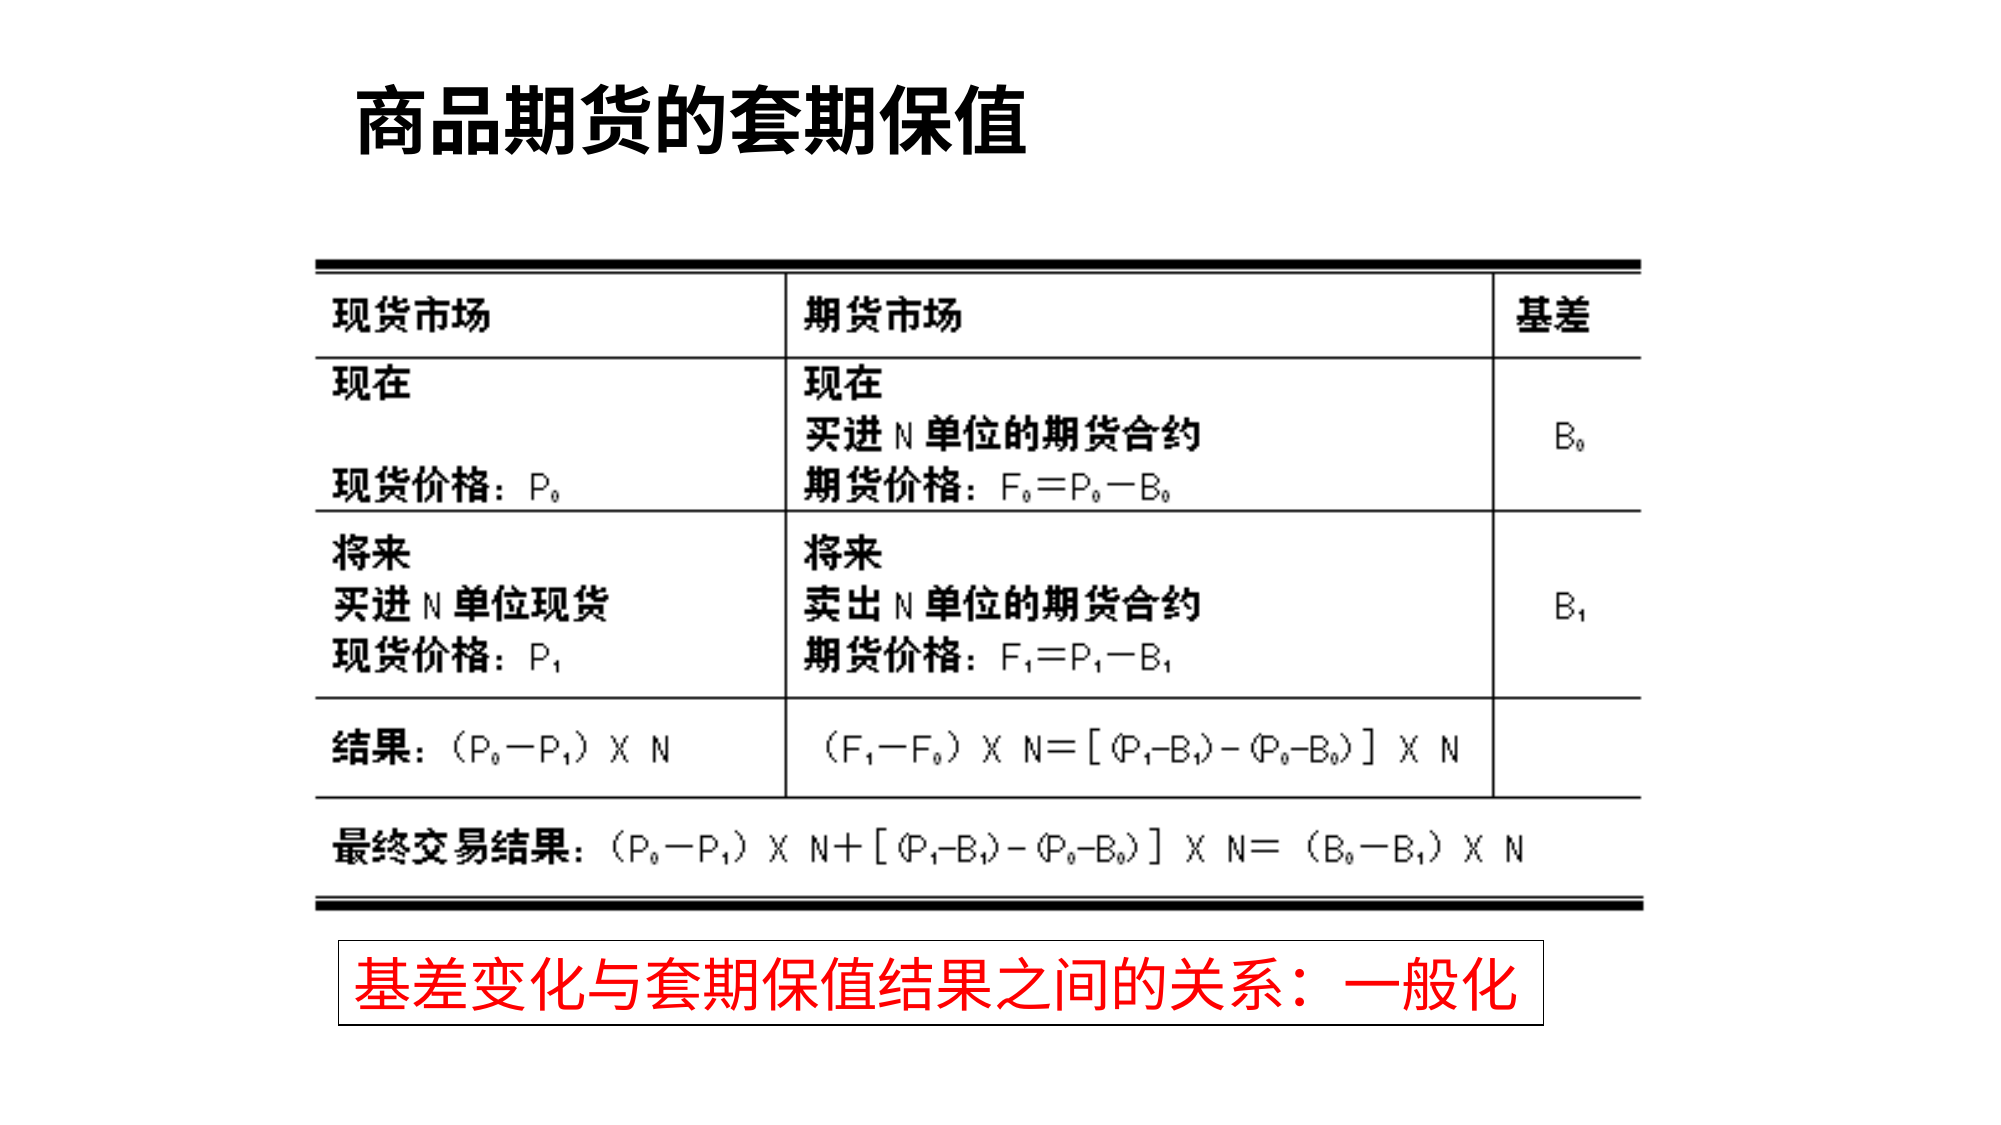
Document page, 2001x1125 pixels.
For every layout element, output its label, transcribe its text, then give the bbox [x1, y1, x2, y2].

text_box 商品期货的套期保值 [338, 66, 1539, 177]
text_box 基差变化与套期保值结果之间的关系：一般化 [338, 940, 1544, 1026]
picture [279, 231, 1674, 938]
